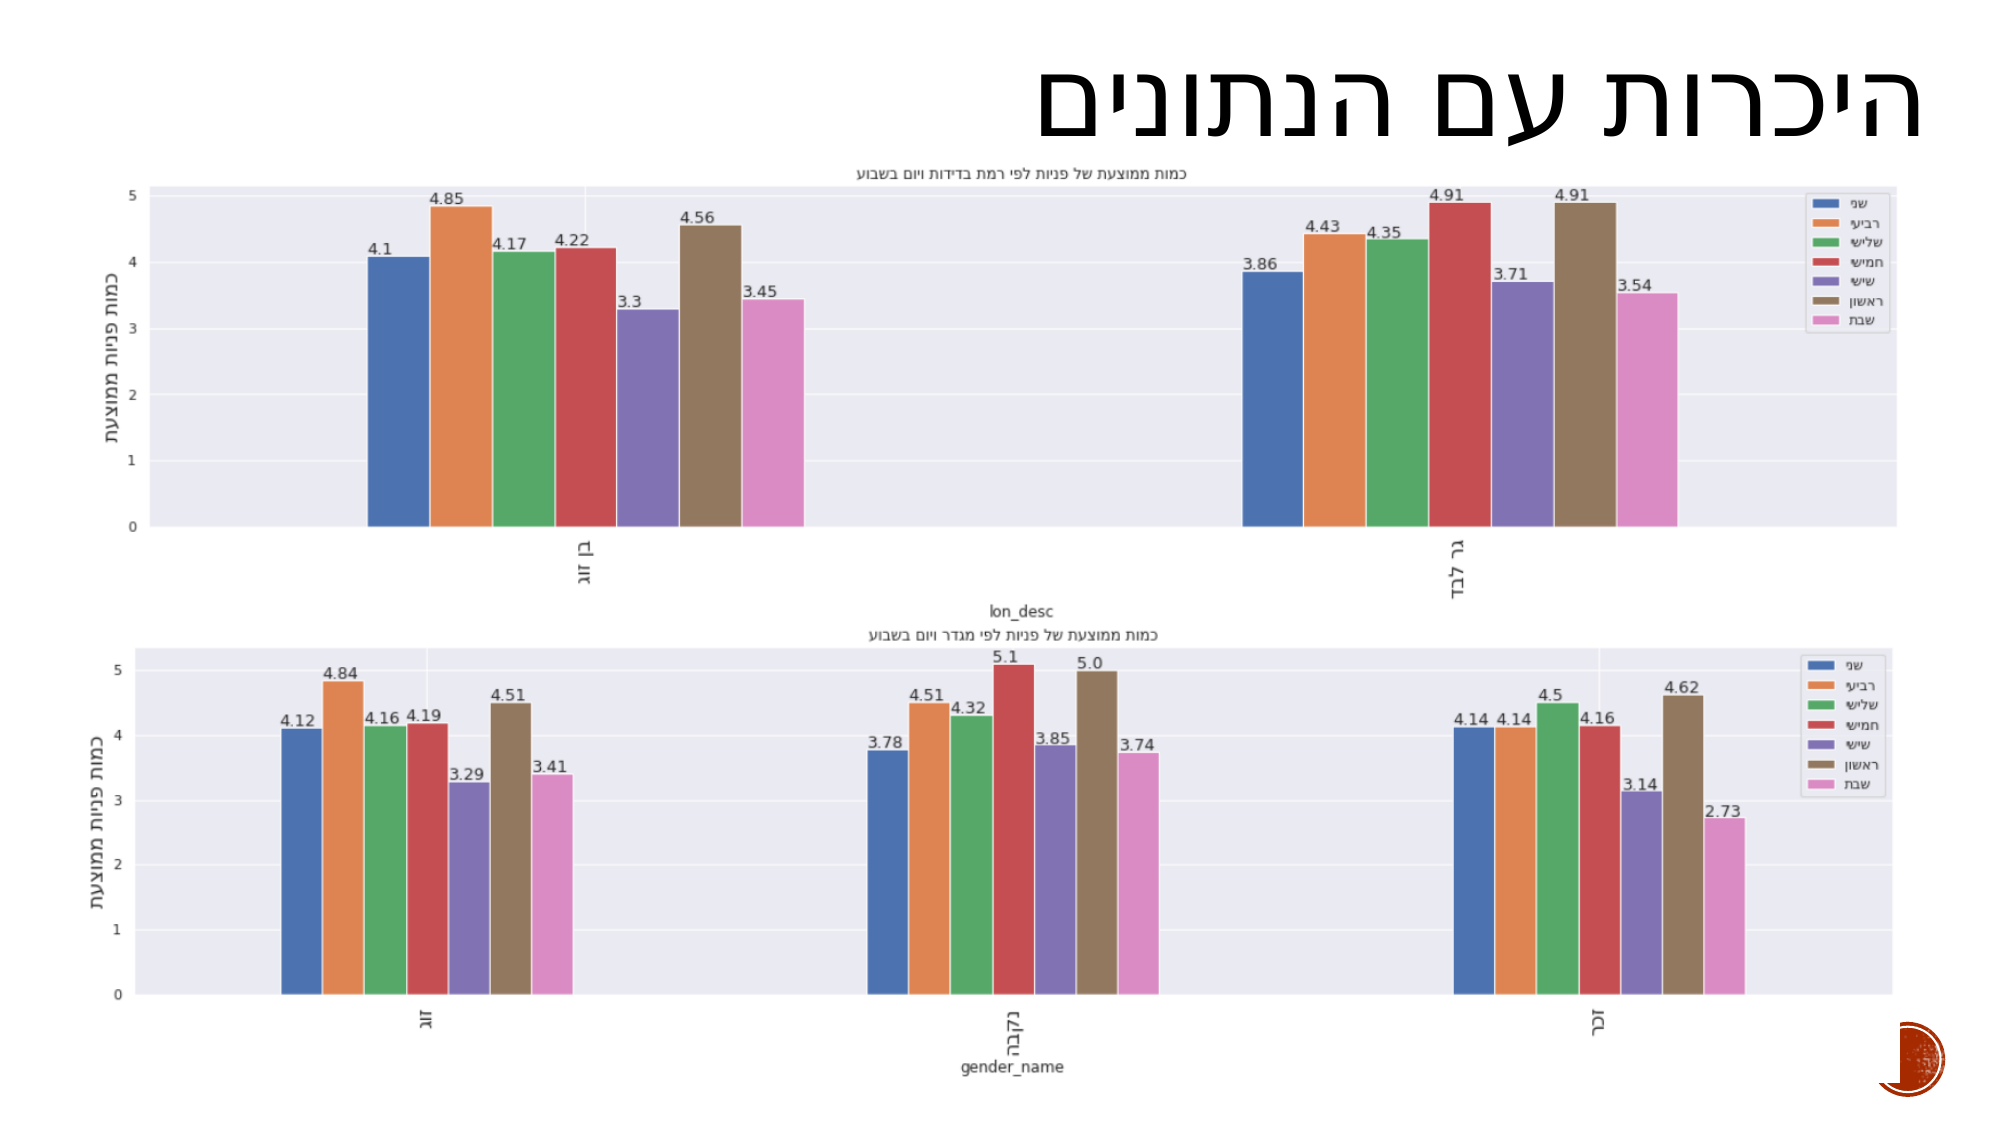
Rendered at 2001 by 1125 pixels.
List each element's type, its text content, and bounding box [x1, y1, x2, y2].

title היכרות עם הנתונים [294, 0, 1945, 233]
picture [99, 164, 1900, 622]
picture [83, 623, 1899, 1083]
